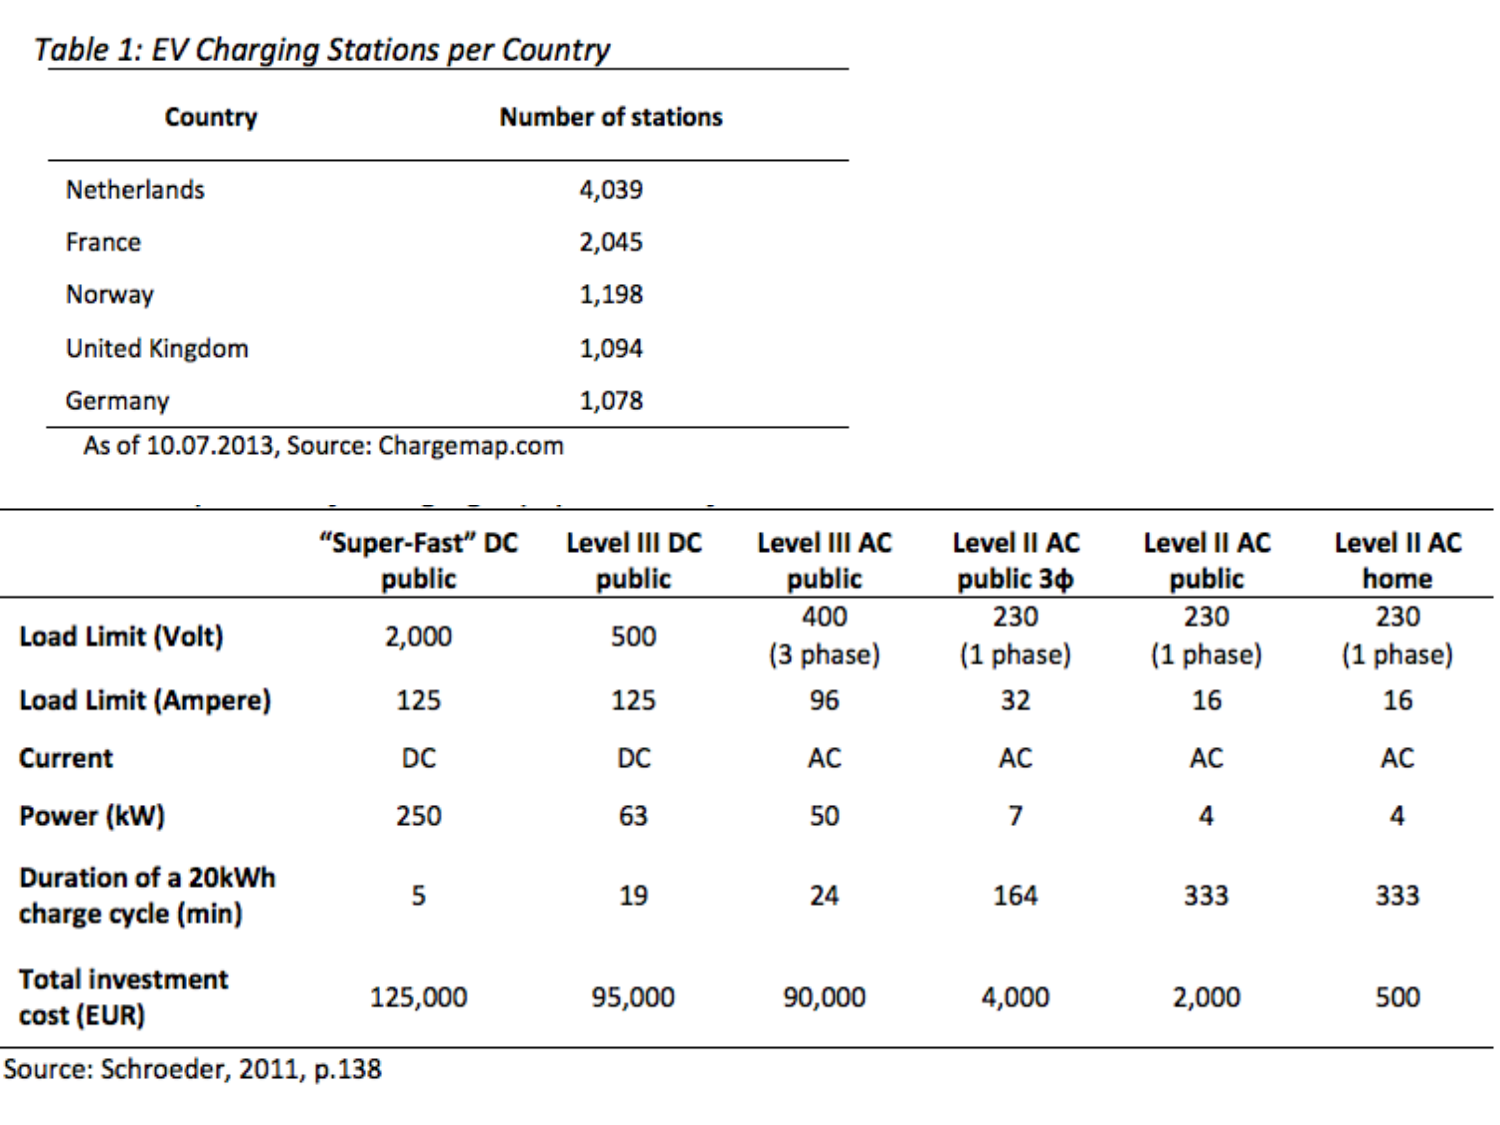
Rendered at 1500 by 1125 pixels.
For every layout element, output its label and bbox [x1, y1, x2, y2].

picture [27, 33, 855, 466]
picture [0, 505, 1500, 1091]
